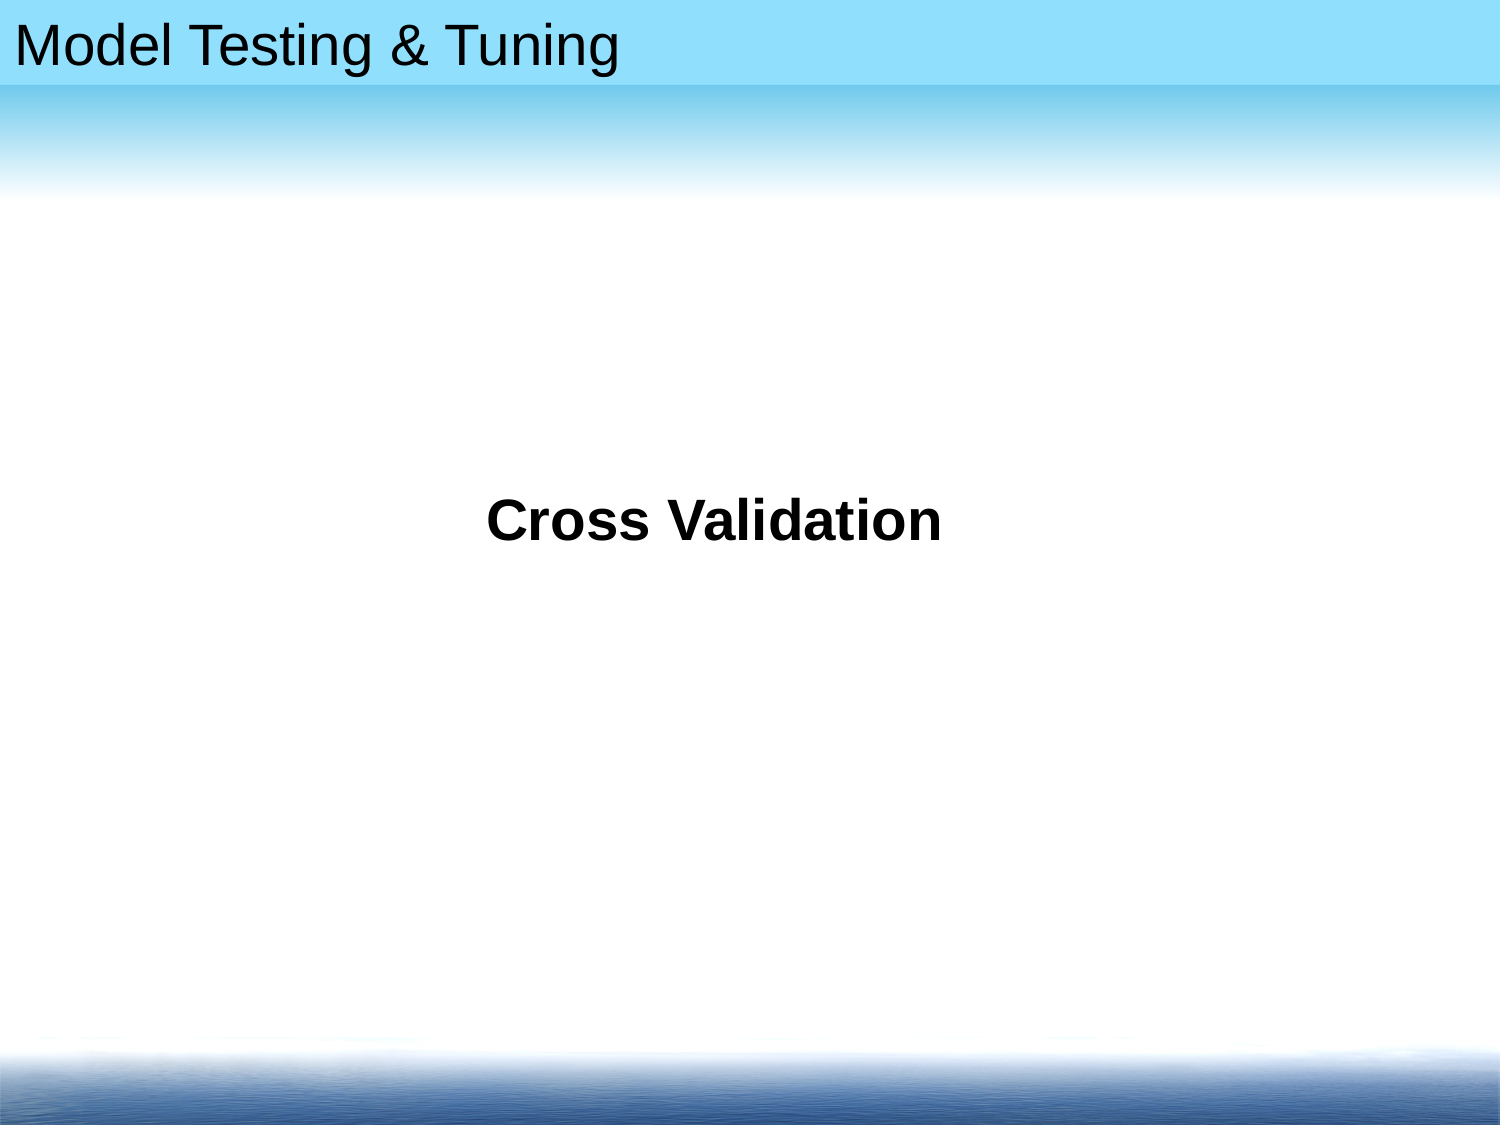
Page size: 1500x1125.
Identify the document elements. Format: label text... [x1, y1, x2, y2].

text_box Cross Validation [237, 474, 1192, 560]
picture [0, 1037, 1500, 1125]
